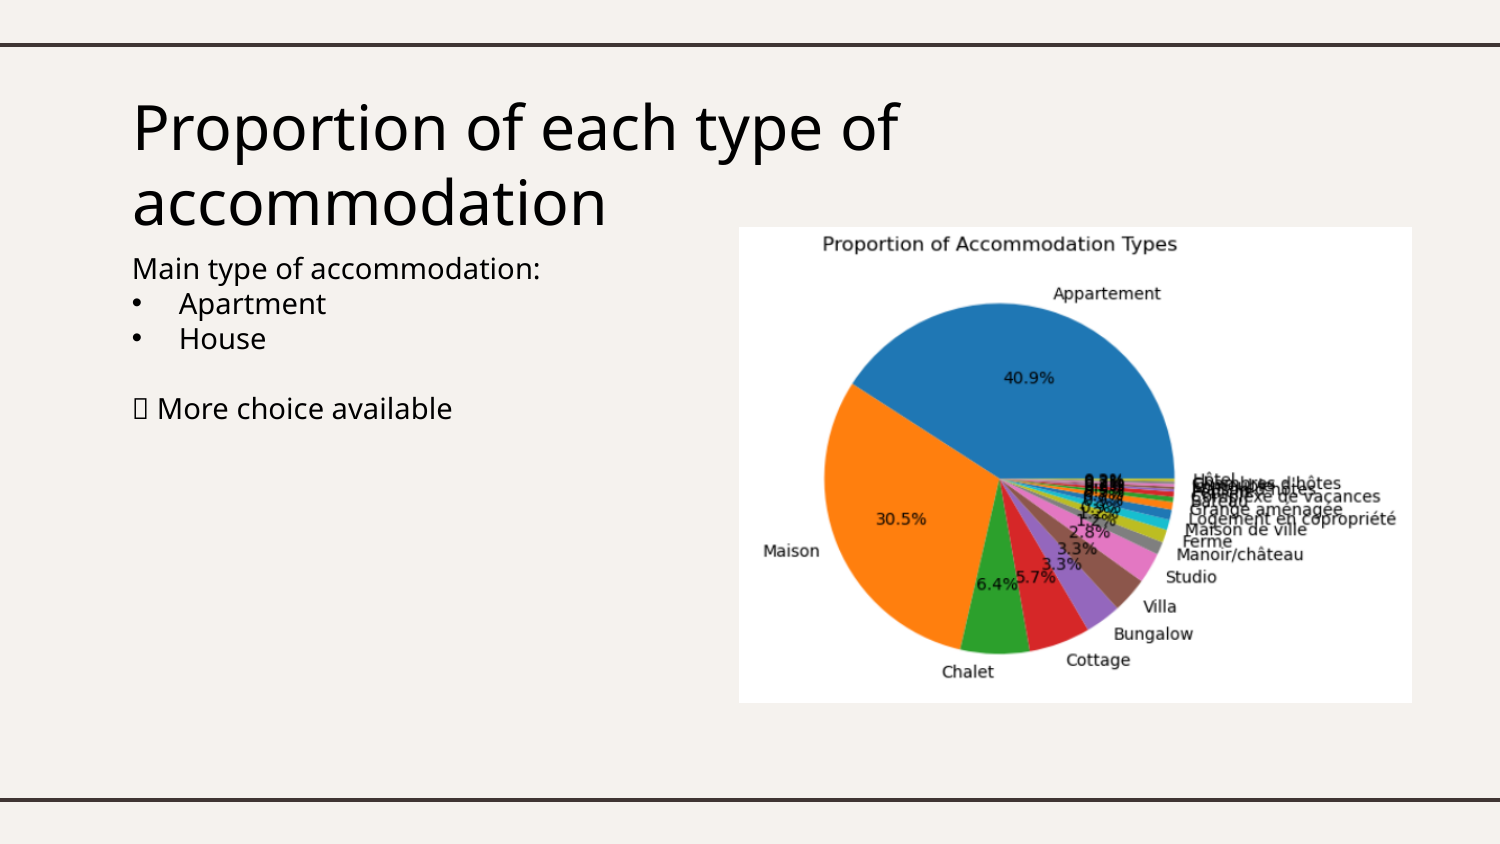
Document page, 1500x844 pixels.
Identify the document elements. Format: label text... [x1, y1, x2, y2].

text_box Main type of accommodation: Apartment House  More choice available [116, 235, 631, 337]
title Proportion of each type of accommodation [116, 72, 1383, 167]
picture [739, 227, 1412, 703]
